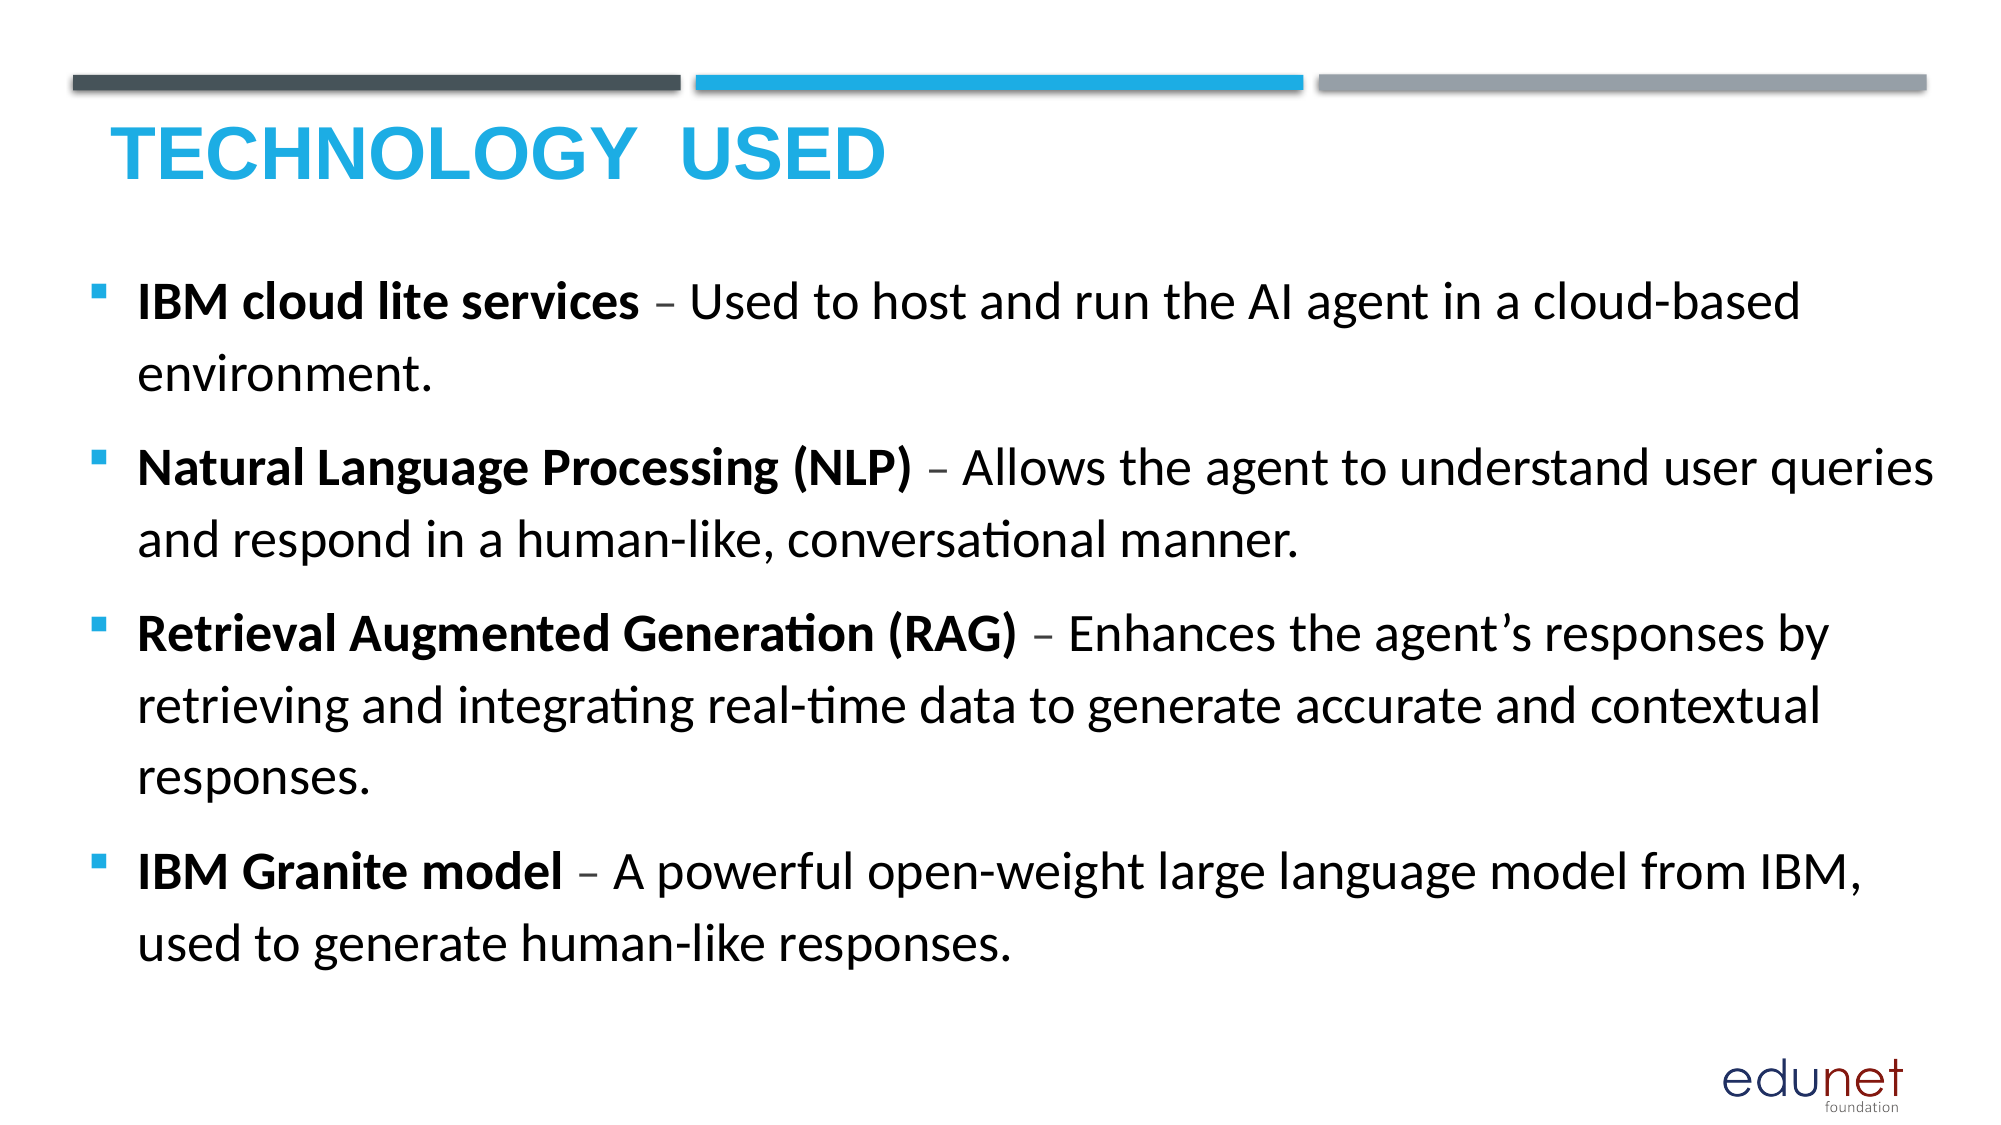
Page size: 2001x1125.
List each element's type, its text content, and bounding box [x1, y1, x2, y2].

picture [1719, 1072, 1905, 1116]
title Technology used [95, 115, 1905, 159]
list IBM cloud lite services – Used to host and run the AI agent in a cloud-based environment. Natural Language Processing (NLP) – Allows the agent to understand user queries and respond in a human-like, conversational manner. Retrieval Augmented Generation (RAG) – Enhances the agent’s responses by retrieving and integrating real-time data to generate accurate and contextual responses. IBM Granite model – A powerful open-weight large language model from IBM, used to generate human-like responses. [72, 159, 1978, 1072]
